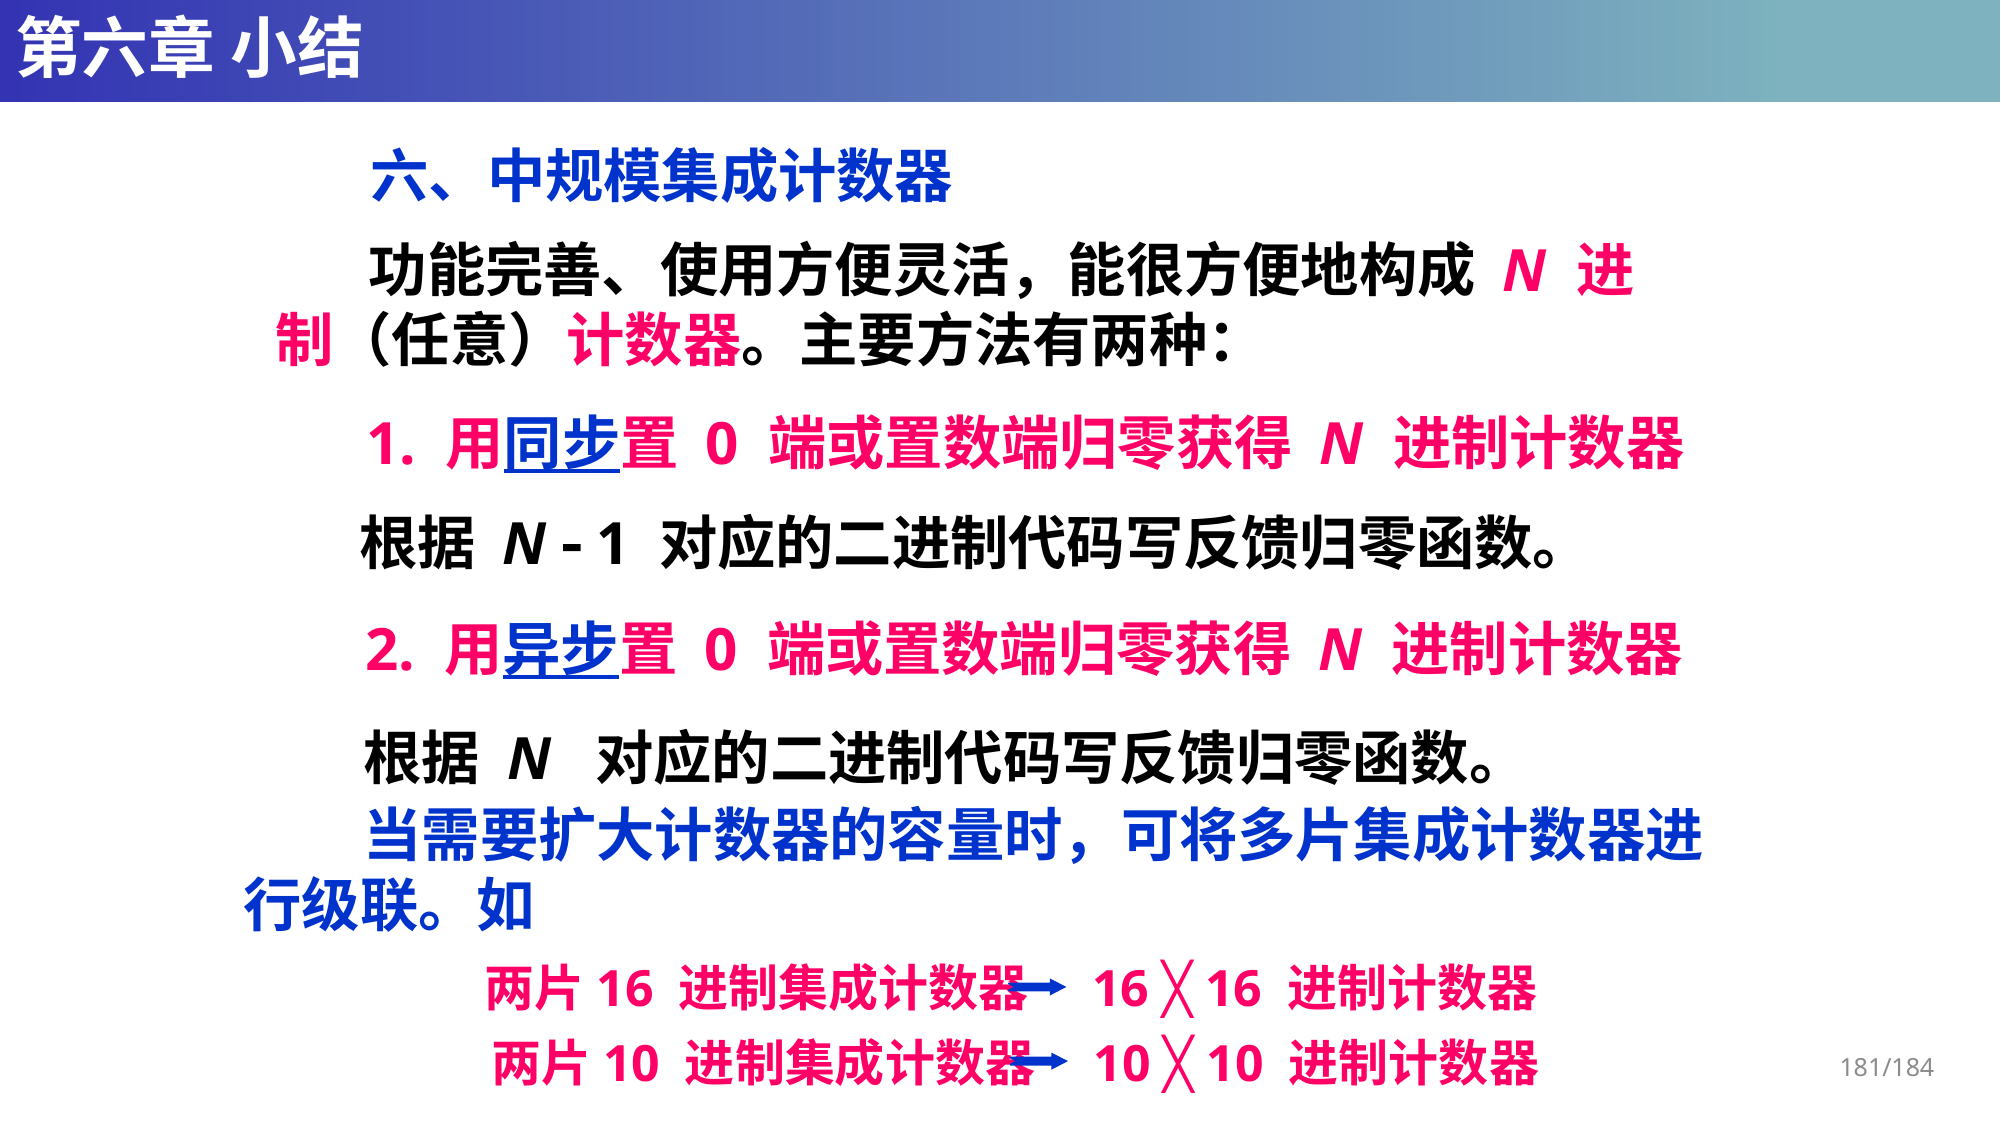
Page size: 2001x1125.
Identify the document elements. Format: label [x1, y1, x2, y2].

text_box [350, 604, 1971, 690]
slide_number [1753, 1038, 1950, 1099]
text_box [469, 949, 1554, 1099]
text_box [351, 398, 1721, 484]
text_box [229, 713, 1721, 946]
title [0, 0, 2000, 102]
text_box [344, 498, 1786, 584]
text_box [260, 225, 1698, 381]
text_box [355, 131, 1775, 217]
